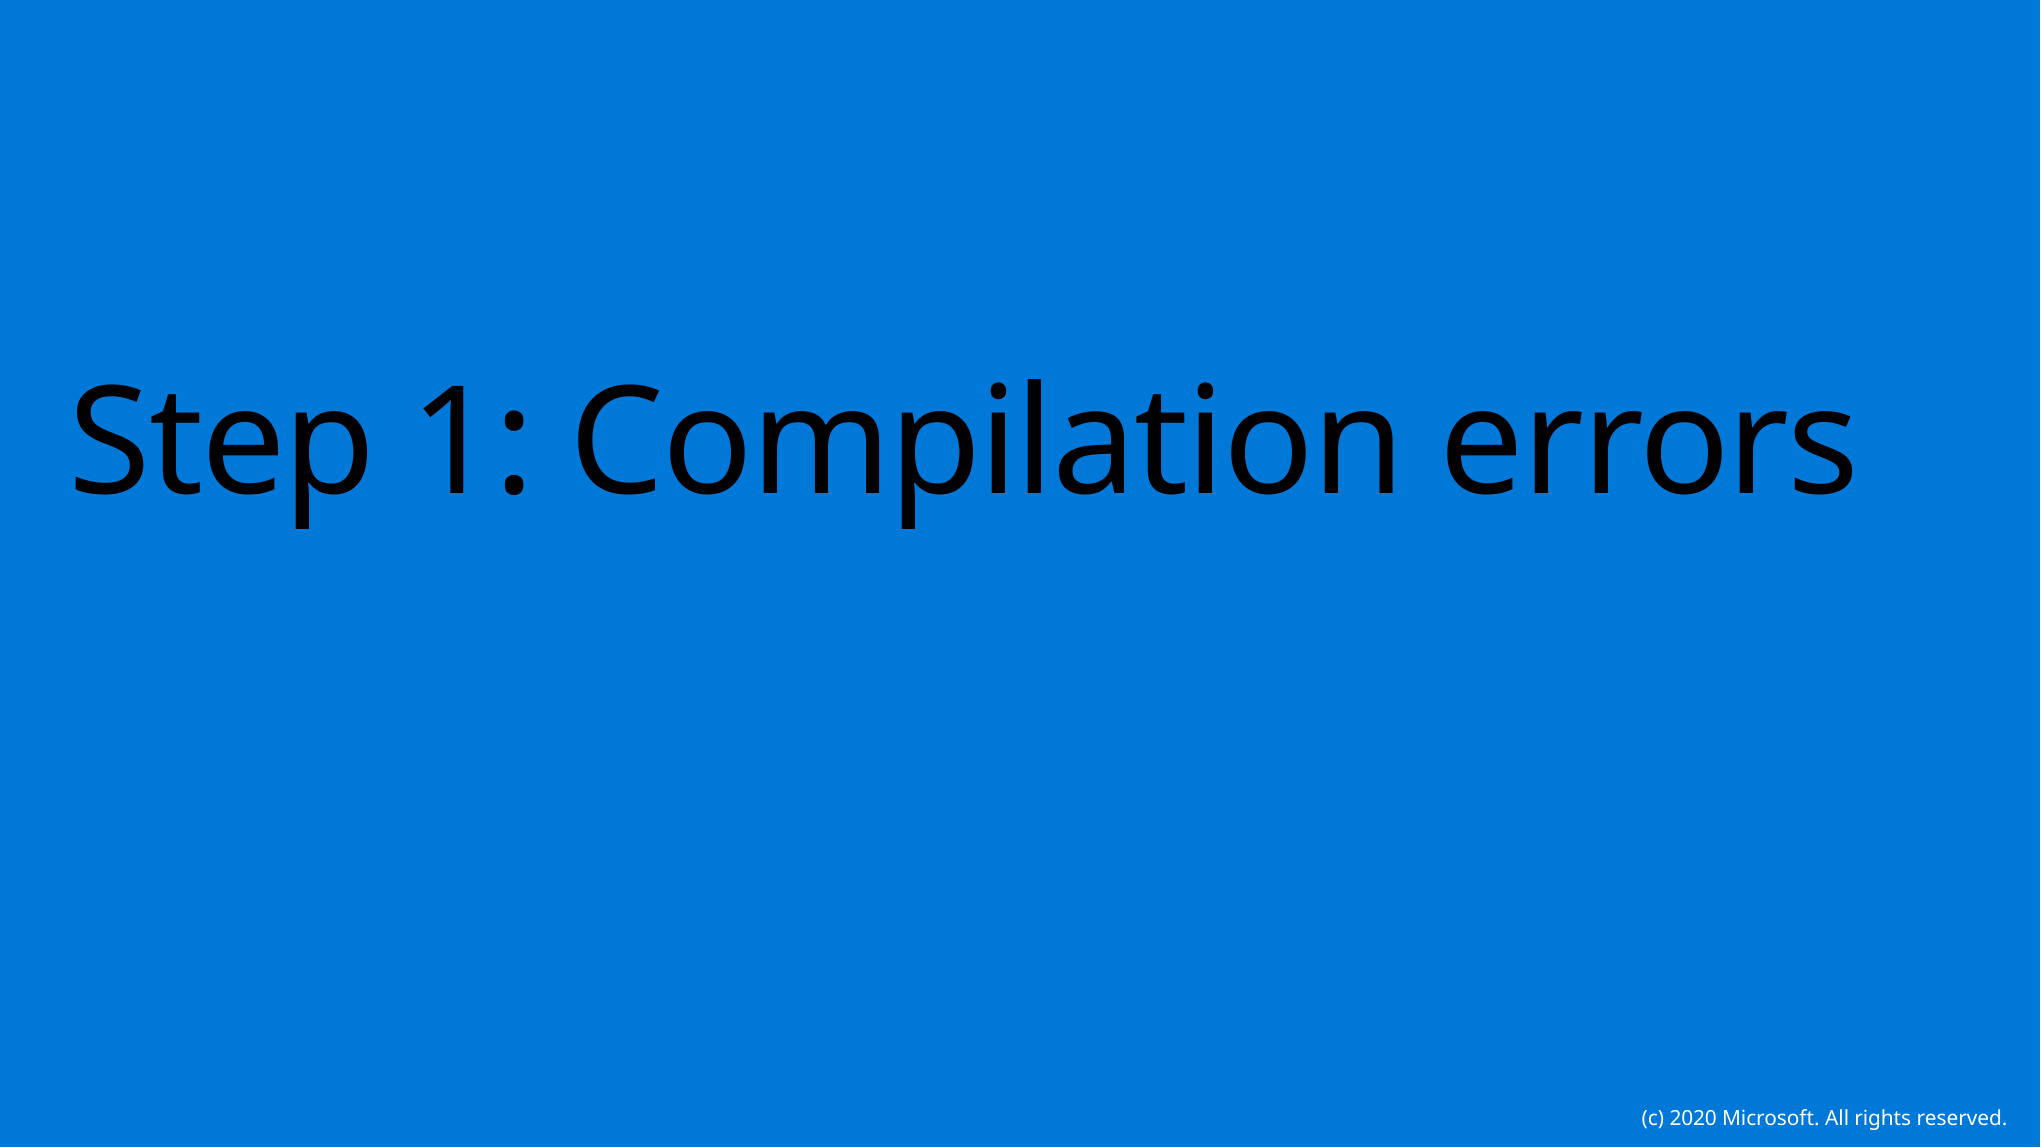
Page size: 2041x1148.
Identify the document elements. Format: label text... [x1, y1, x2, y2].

text_box (c) 2020 Microsoft. All rights reserved. [1626, 1096, 2023, 1137]
title Step 1: Compilation errors [45, 348, 1996, 543]
